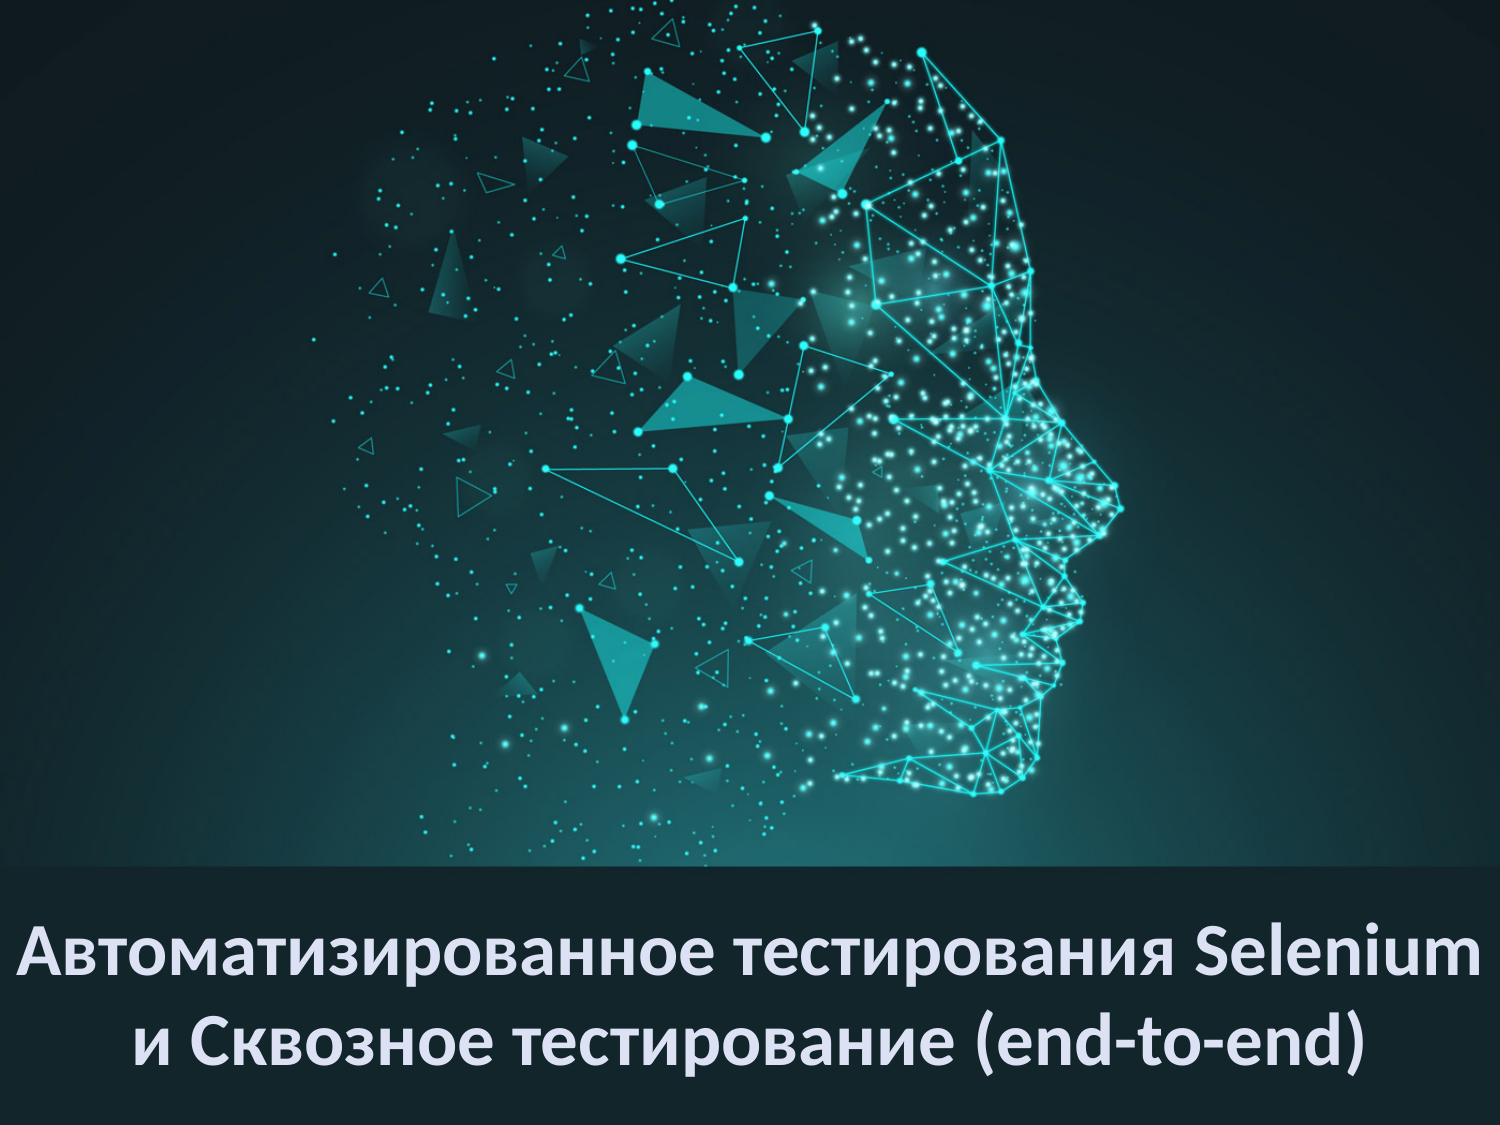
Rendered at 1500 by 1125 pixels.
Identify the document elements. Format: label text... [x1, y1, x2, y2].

picture [0, 0, 1500, 975]
title Автоматизированное тестирования Selenium и Сквозное тестирование (end-to-end) [0, 975, 1500, 1125]
